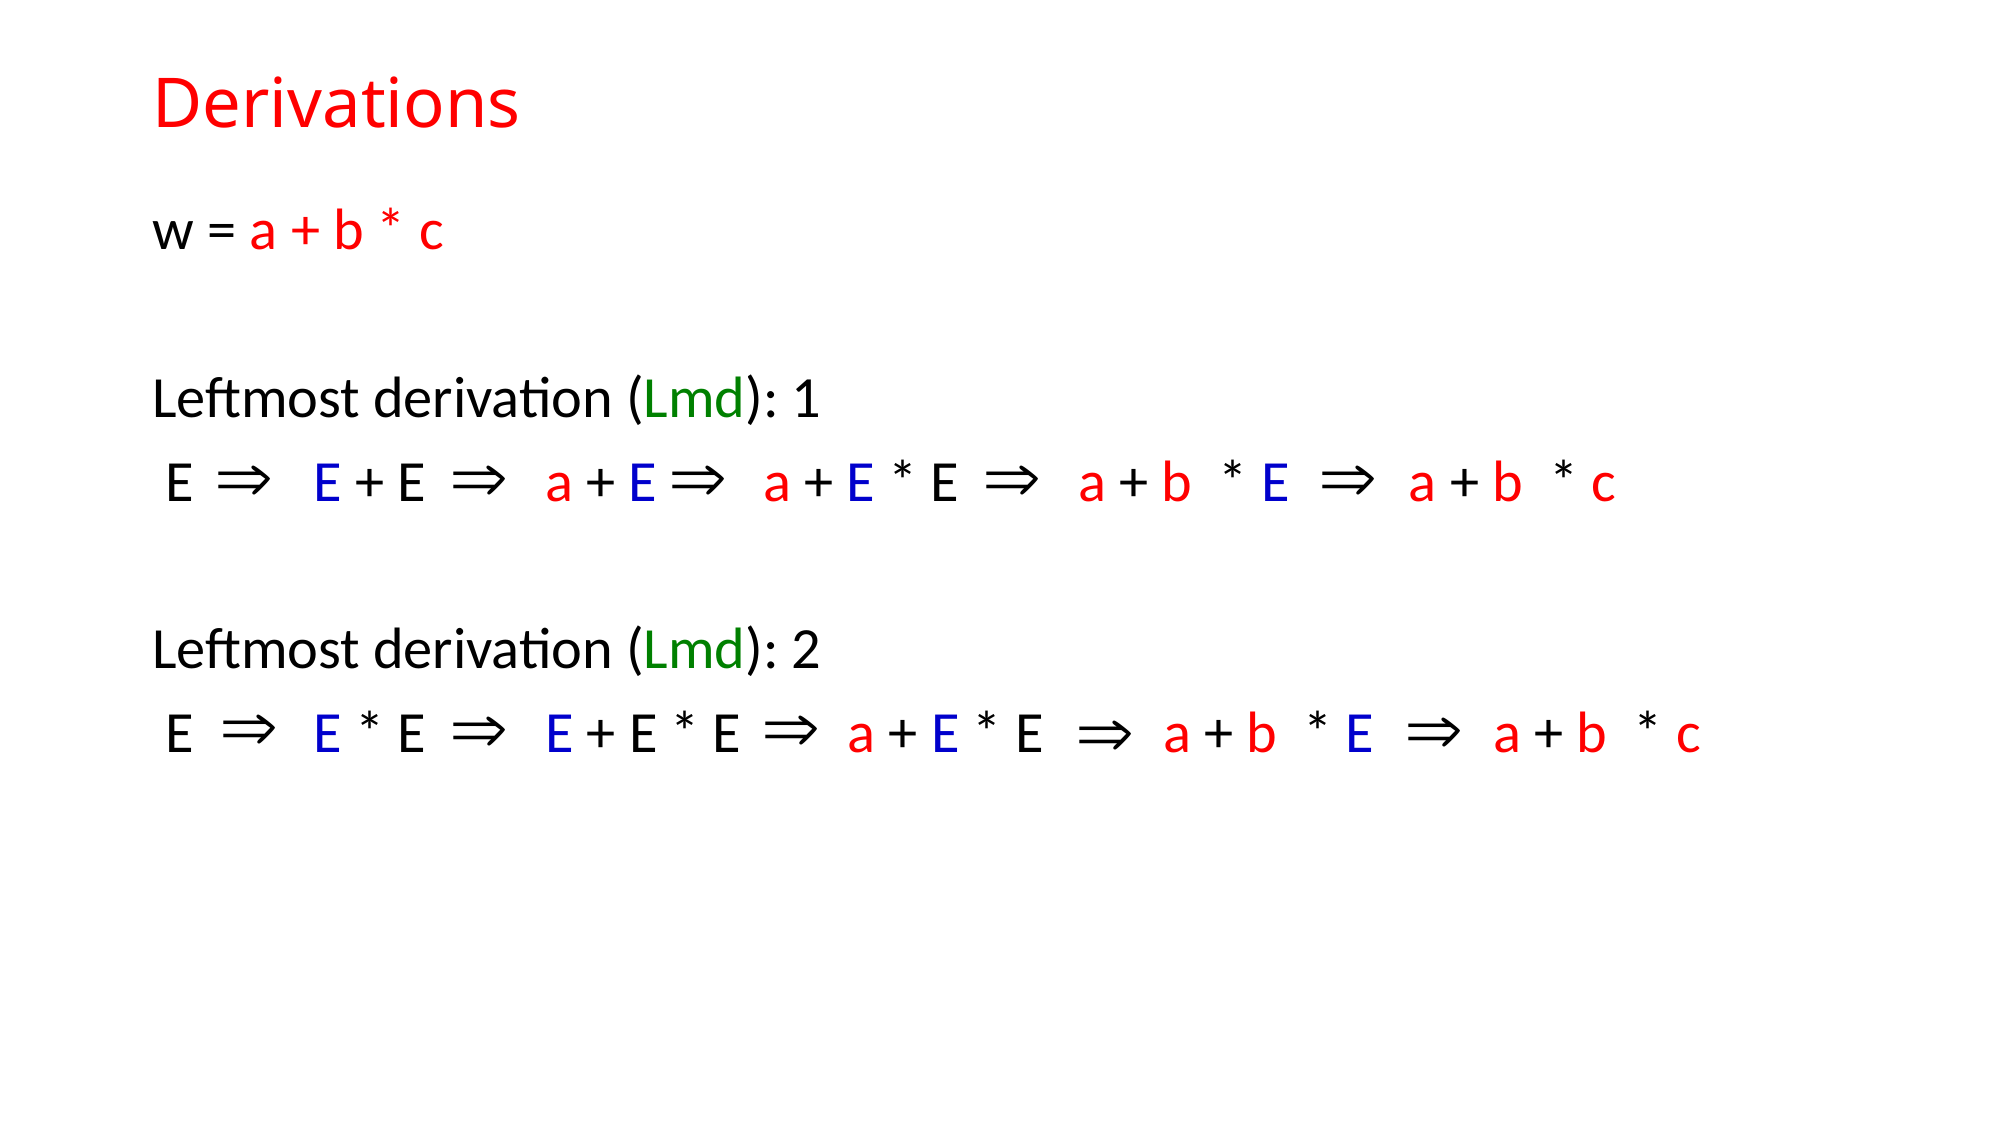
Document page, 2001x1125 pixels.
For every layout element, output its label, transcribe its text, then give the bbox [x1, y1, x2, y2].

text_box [440, 446, 534, 520]
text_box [752, 696, 846, 770]
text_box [973, 446, 1067, 520]
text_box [440, 697, 534, 771]
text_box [1395, 699, 1489, 773]
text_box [211, 695, 305, 769]
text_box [659, 446, 753, 520]
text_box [1066, 701, 1160, 775]
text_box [205, 446, 299, 520]
title Derivations [137, 59, 1863, 150]
list w = a + b * c Leftmost derivation (Lmd): 1 E E + E a + E a + E * E a + b * E a + b * c Leftmost derivation (Lmd): 2 E E * E E + E * E a + E * E a + b * E a + b * c [137, 191, 1863, 1014]
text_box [1309, 446, 1403, 520]
